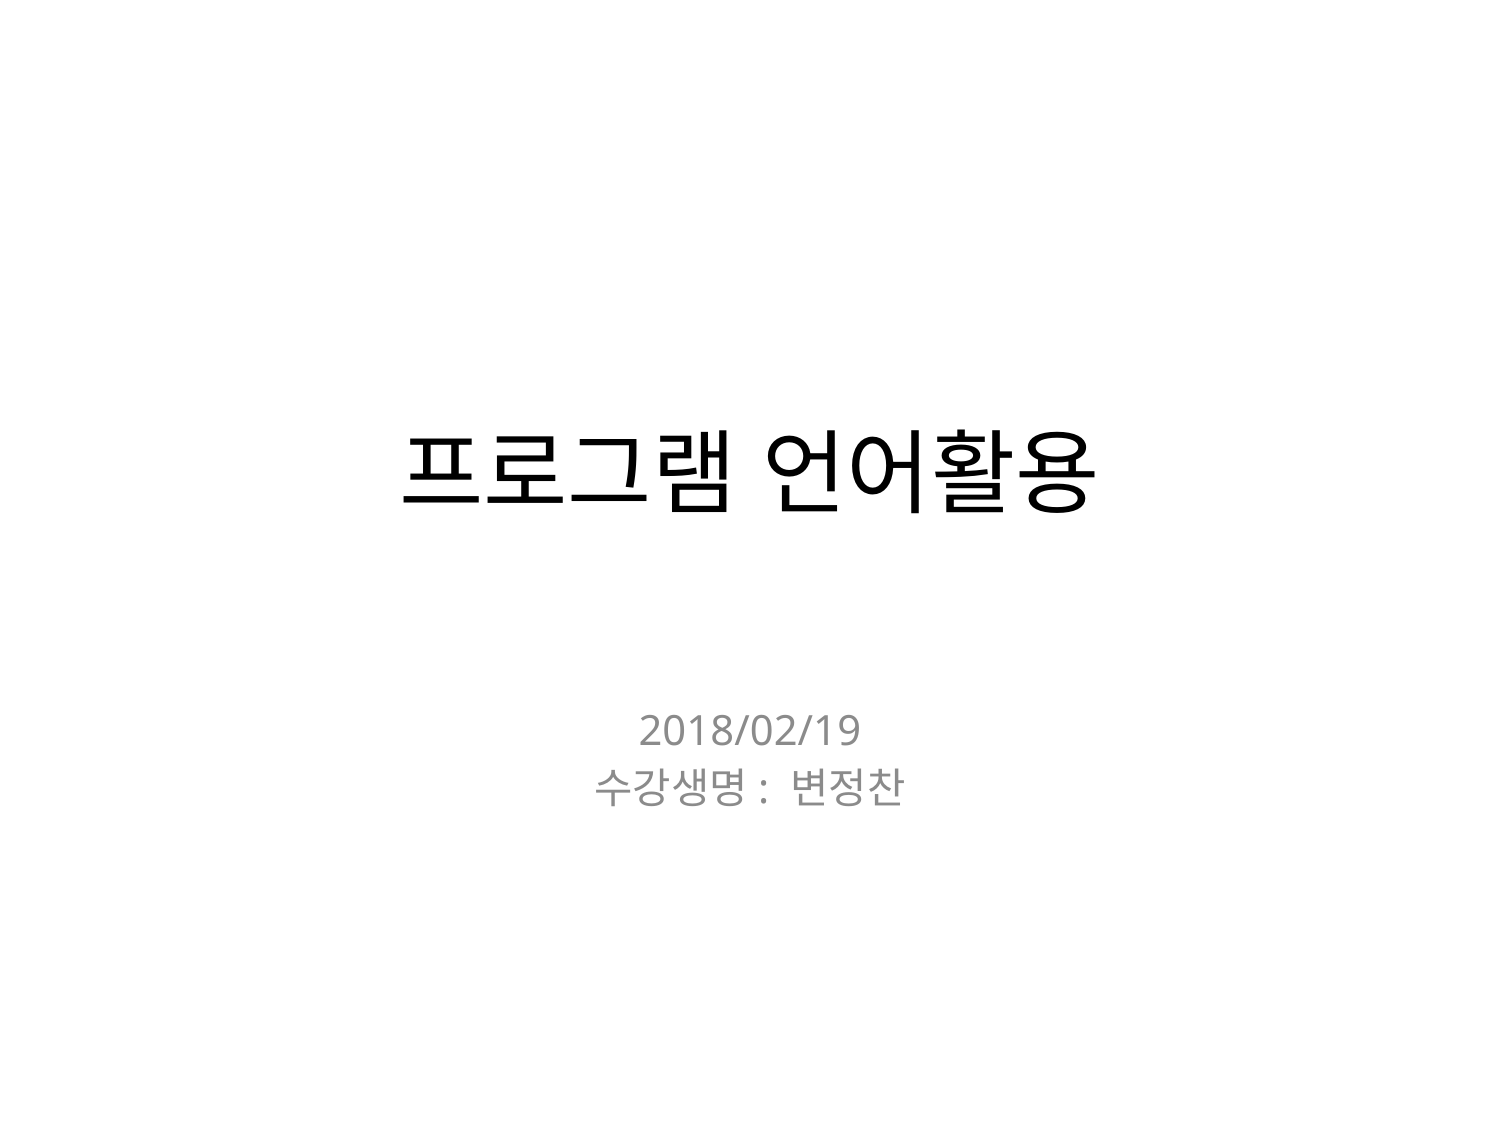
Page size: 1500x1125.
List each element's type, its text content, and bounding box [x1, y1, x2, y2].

title 프로그램 언어활용 [112, 349, 1388, 591]
subtitle 2018/02/19 수강생명: 변정찬 [225, 637, 1275, 925]
